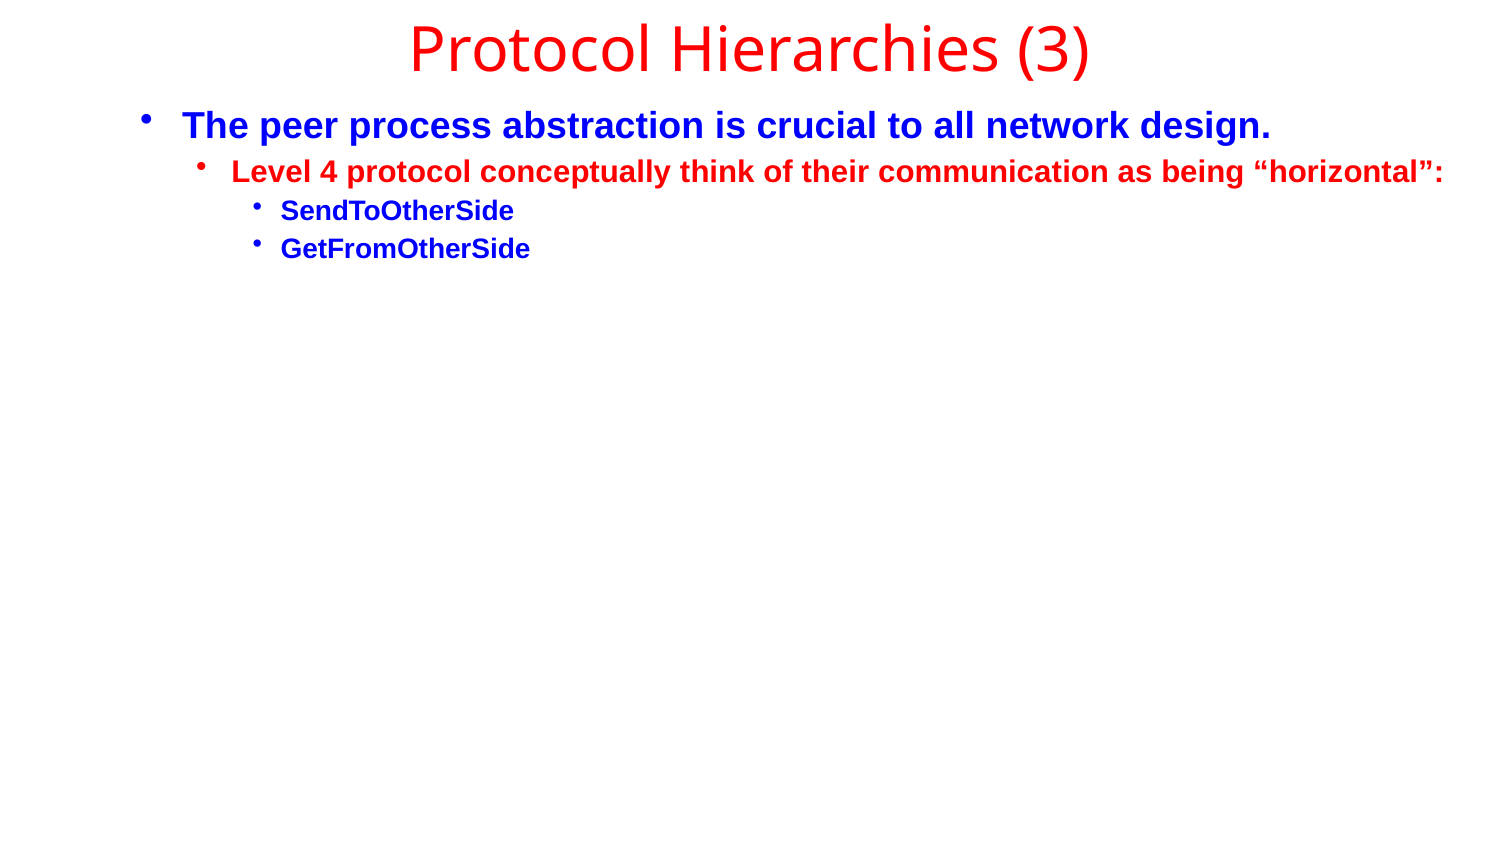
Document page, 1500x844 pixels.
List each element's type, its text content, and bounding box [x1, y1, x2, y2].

list The peer process abstraction is crucial to all network design. Level 4 protocol conceptually think of their communication as being “horizontal”: SendToOtherSide GetFromOtherSide [124, 93, 1500, 798]
title Protocol Hierarchies (3) [0, 0, 1500, 94]
